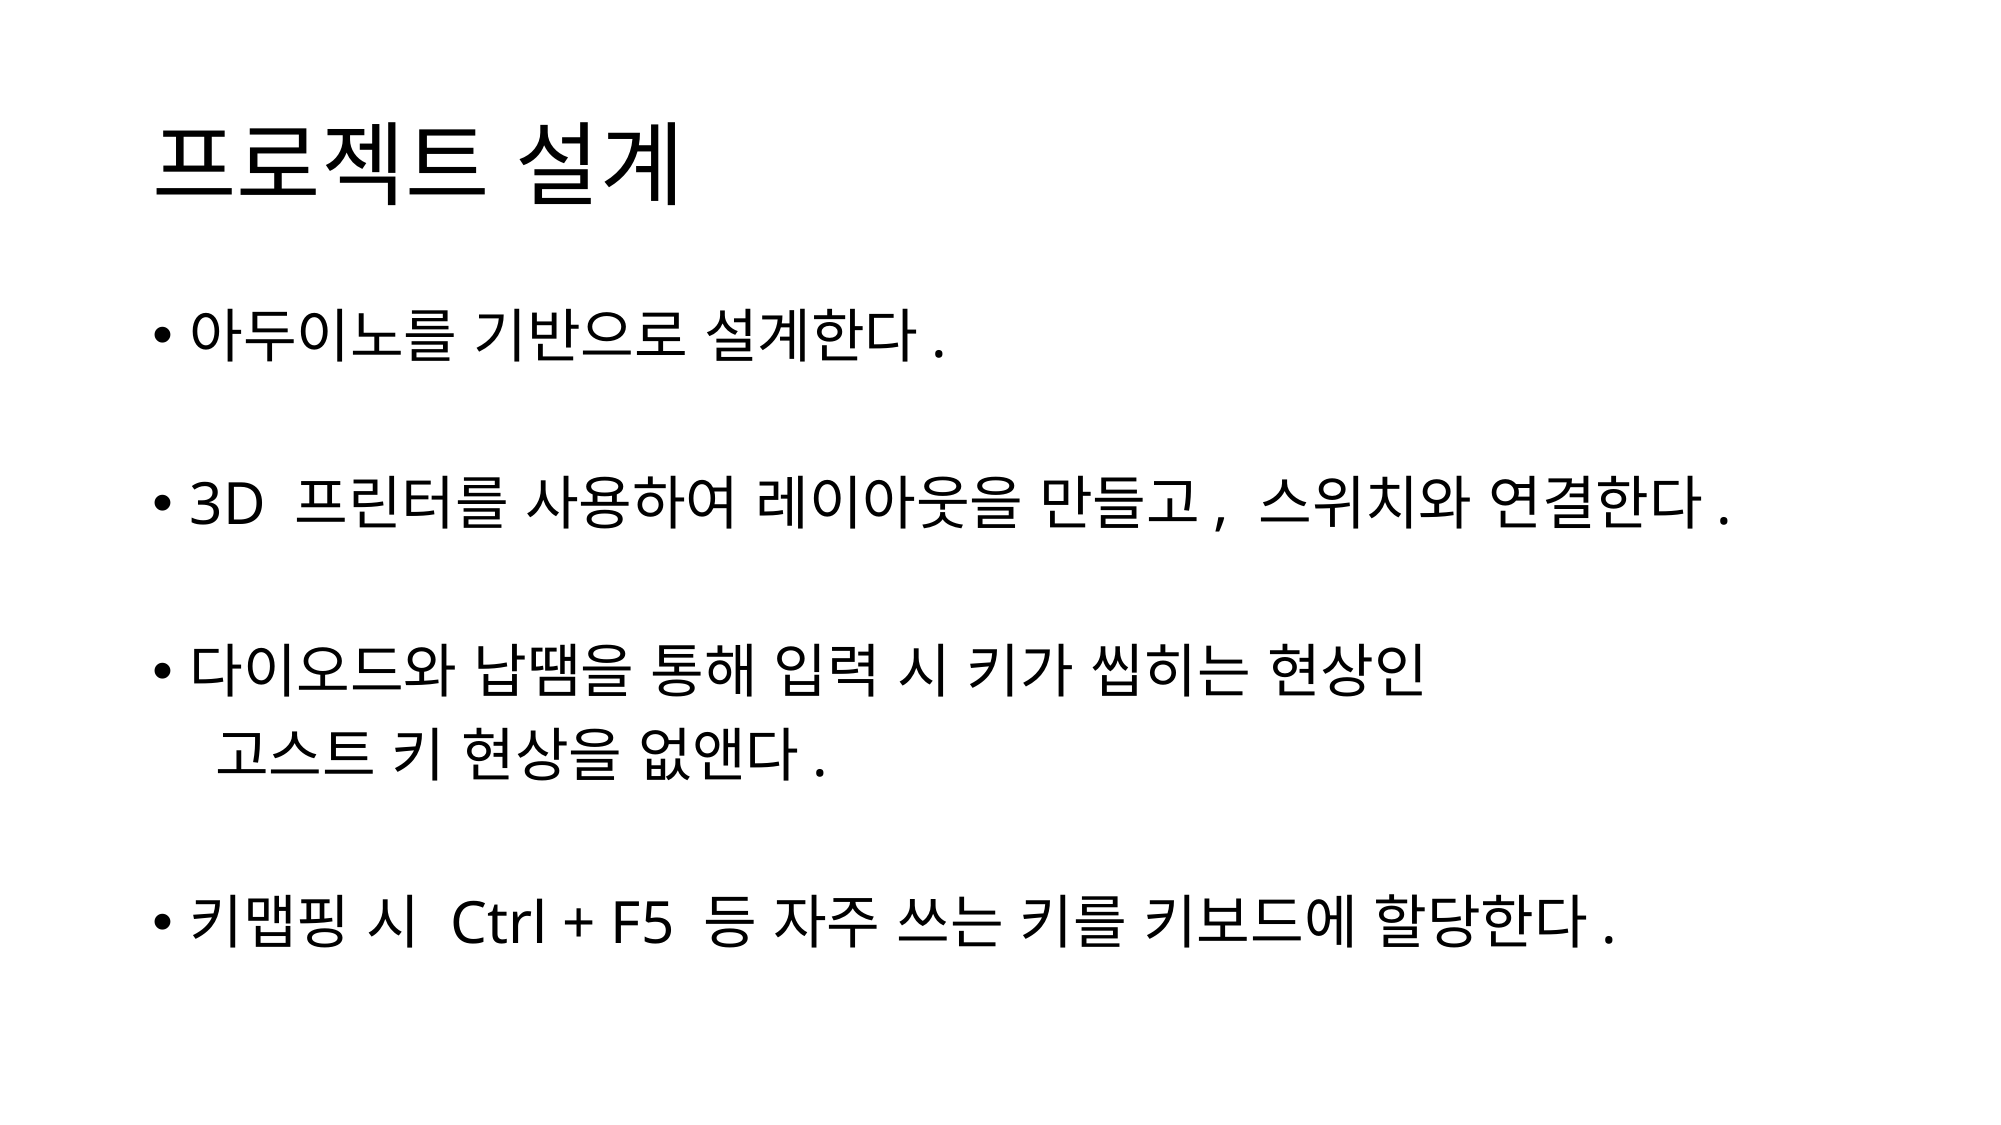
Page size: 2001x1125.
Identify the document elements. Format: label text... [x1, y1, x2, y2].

title 프로젝트 설계 [137, 59, 1863, 278]
list 아두이노를 기반으로 설계한다. 3D 프린터를 사용하여 레이아웃을 만들고, 스위치와 연결한다. 다이오드와 납땜을 통해 입력 시 키가 씹히는 현상인 고스트 키 현상을 없앤다. 키맵핑 시 Ctrl + F5 등 자주 쓰는 키를 키보드에 할당한다. [137, 299, 1863, 1014]
